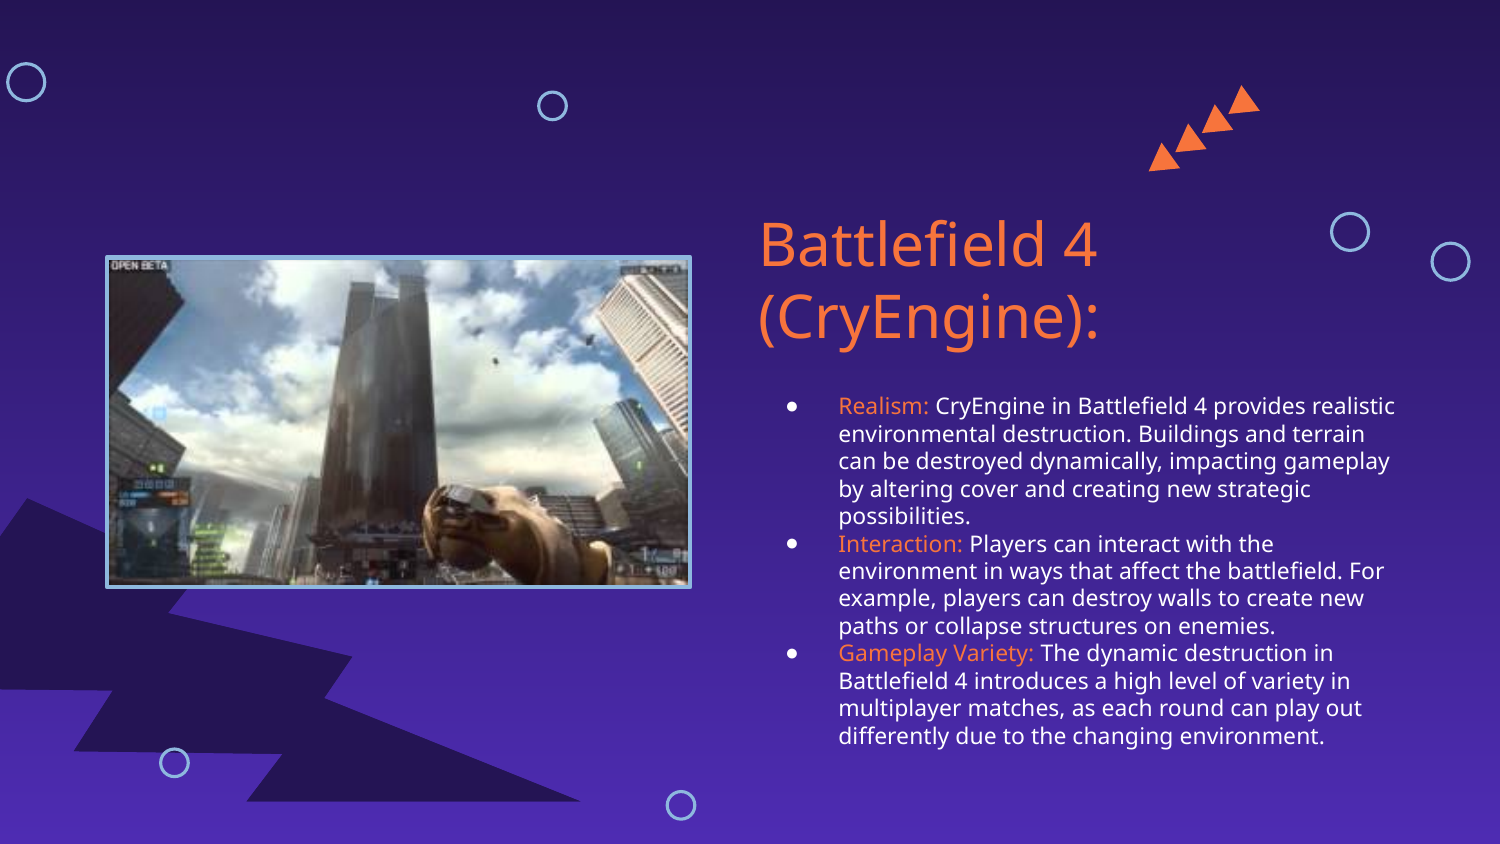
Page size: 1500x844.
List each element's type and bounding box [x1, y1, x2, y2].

picture [109, 259, 688, 585]
text_box [7, 63, 1470, 820]
